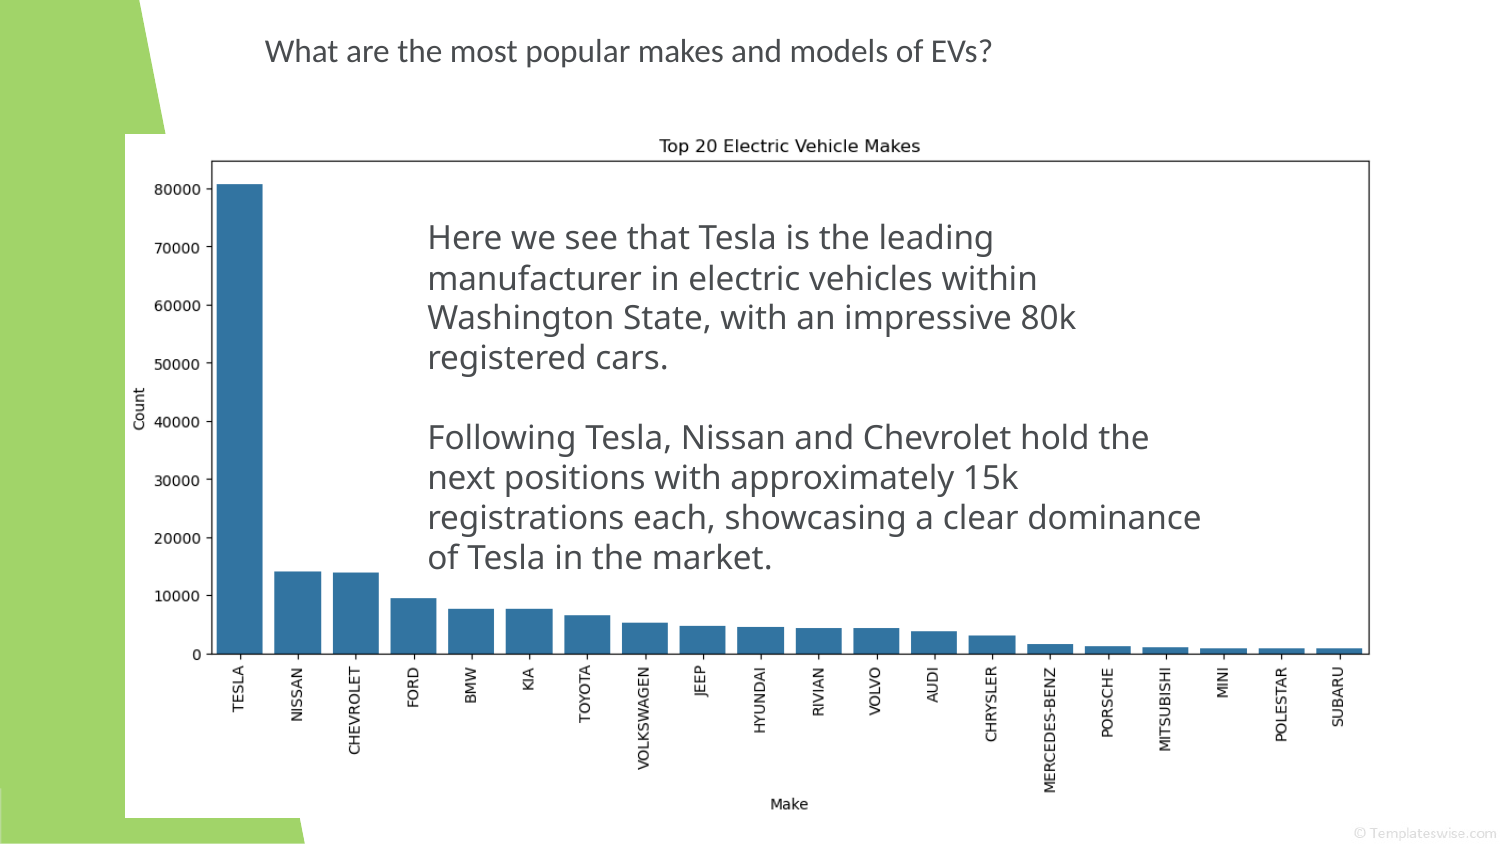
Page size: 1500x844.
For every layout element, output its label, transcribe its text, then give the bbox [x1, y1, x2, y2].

list What are the most popular makes and models of EVs? [249, 21, 1488, 597]
picture [124, 0, 1500, 844]
